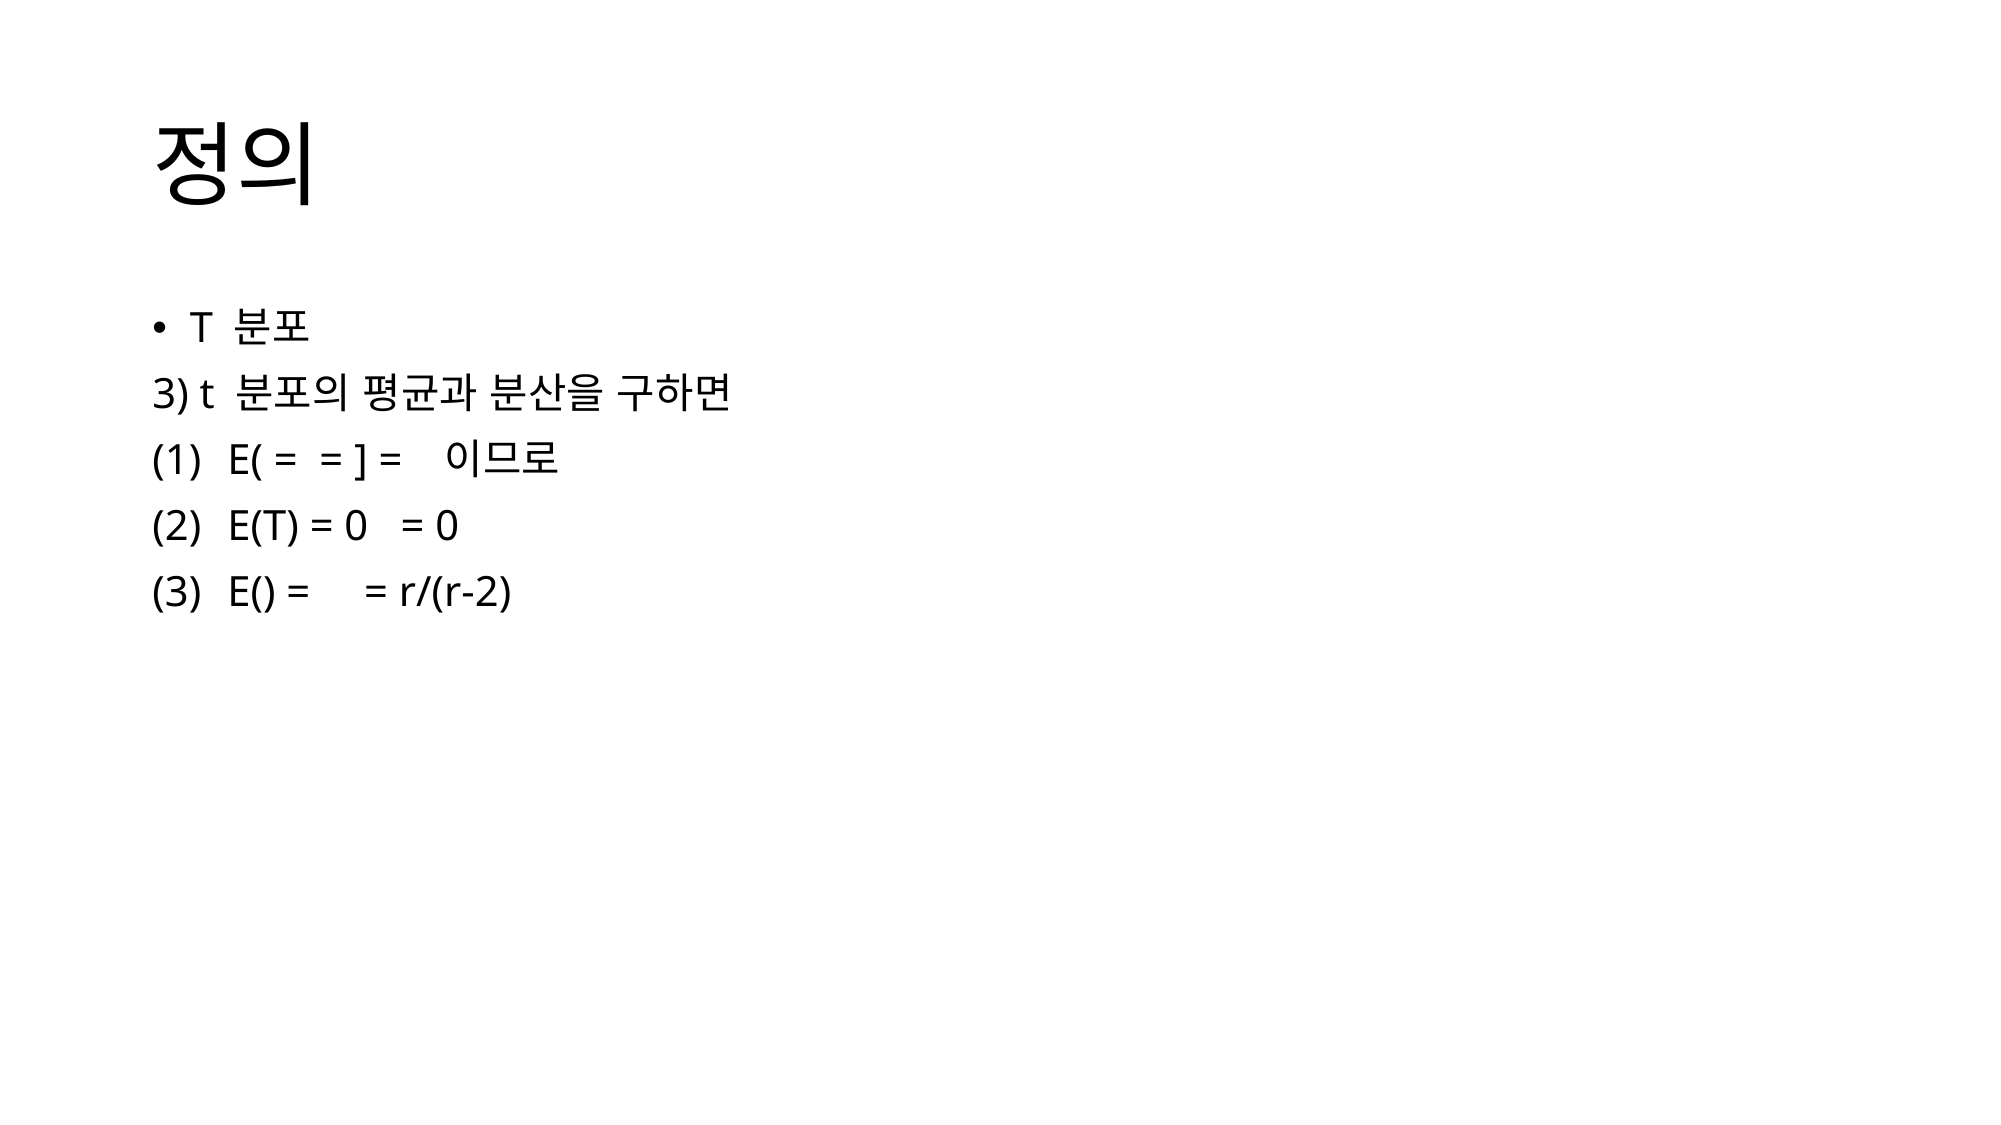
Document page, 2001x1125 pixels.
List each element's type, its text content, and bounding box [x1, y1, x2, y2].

title 정의 [137, 59, 1863, 278]
